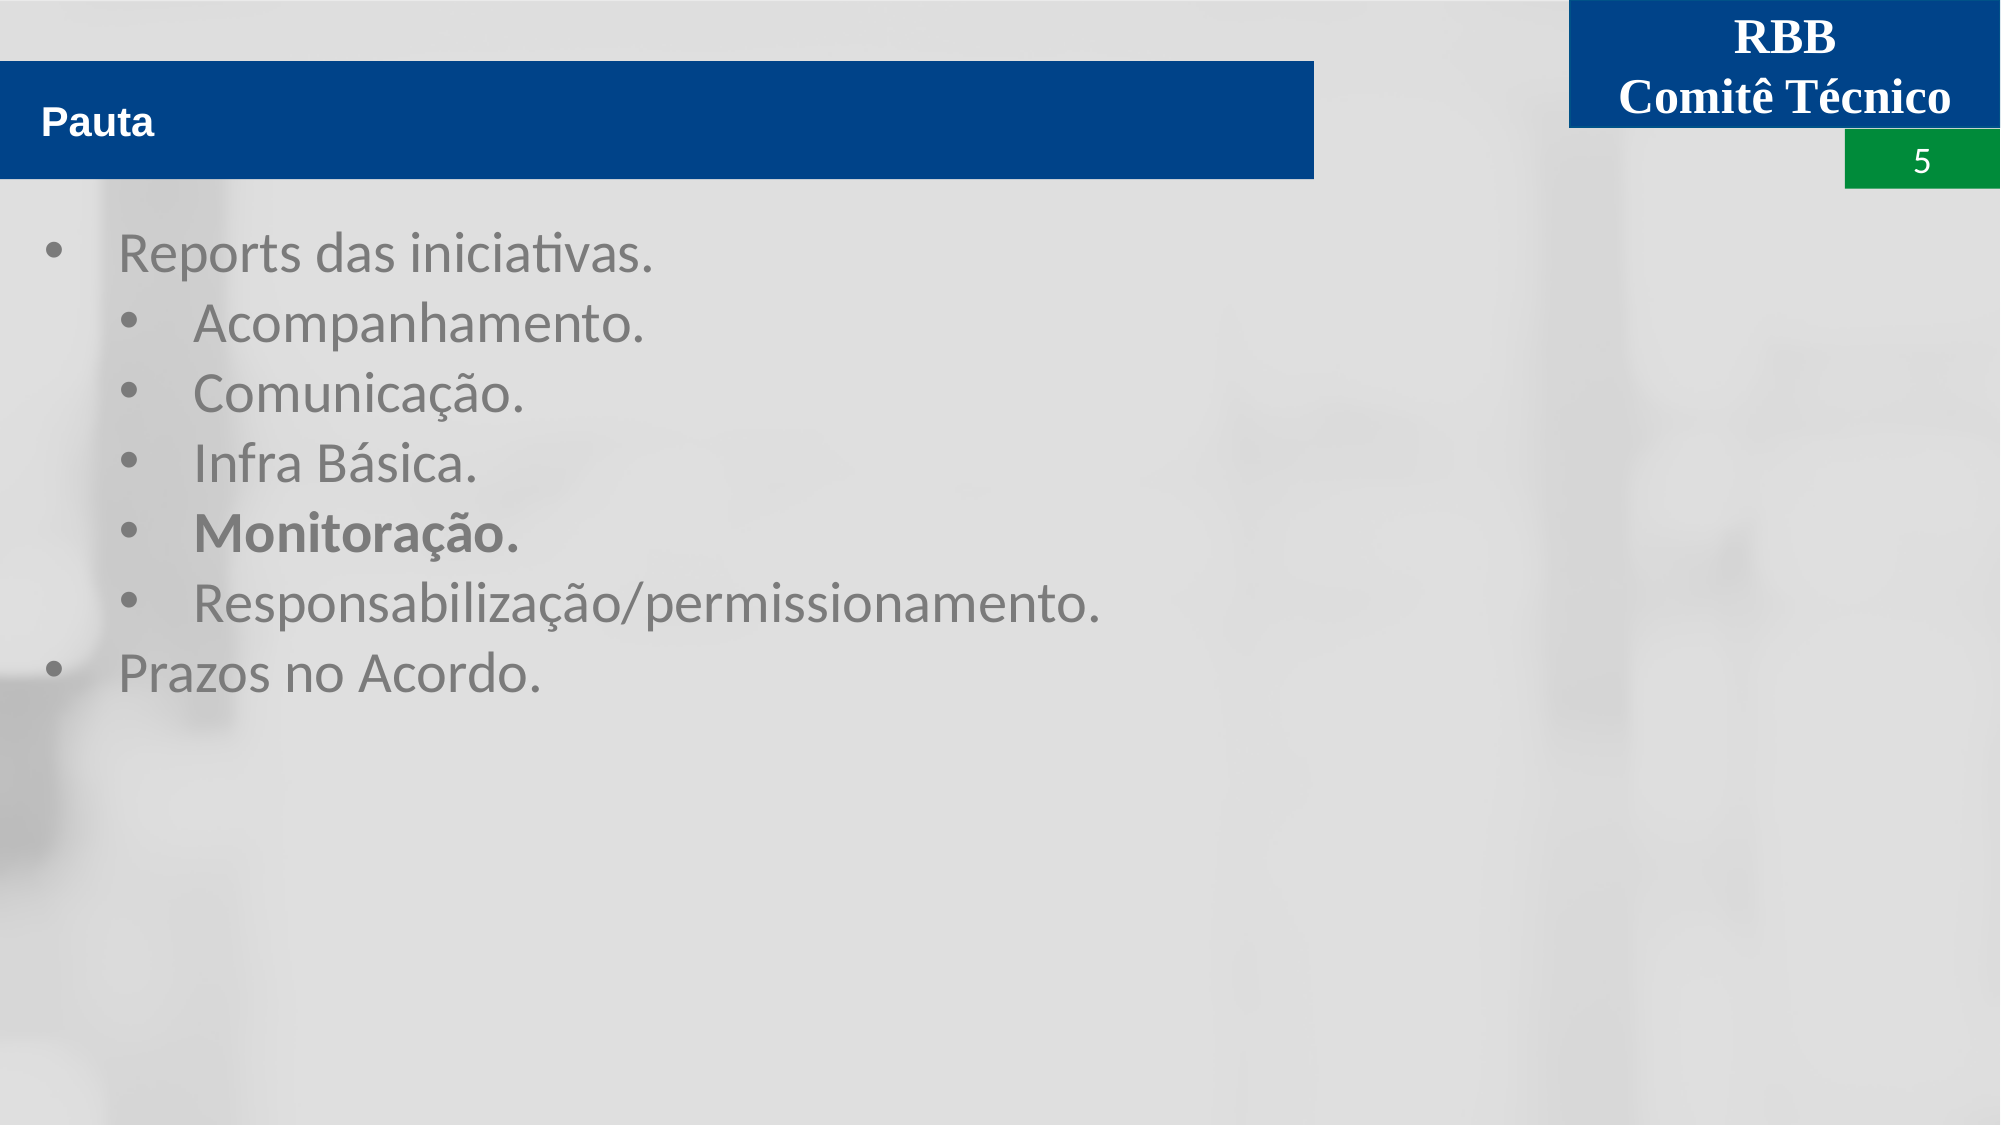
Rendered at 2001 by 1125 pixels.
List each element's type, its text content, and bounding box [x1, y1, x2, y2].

text_box [0, 60, 1315, 180]
text_box Reports das iniciativas. Acompanhamento. Comunicação. Infra Básica. Monitoração. Responsabilização/permissionamento. Prazos no Acordo. [29, 207, 1658, 1096]
text_box Pauta [29, 89, 167, 151]
